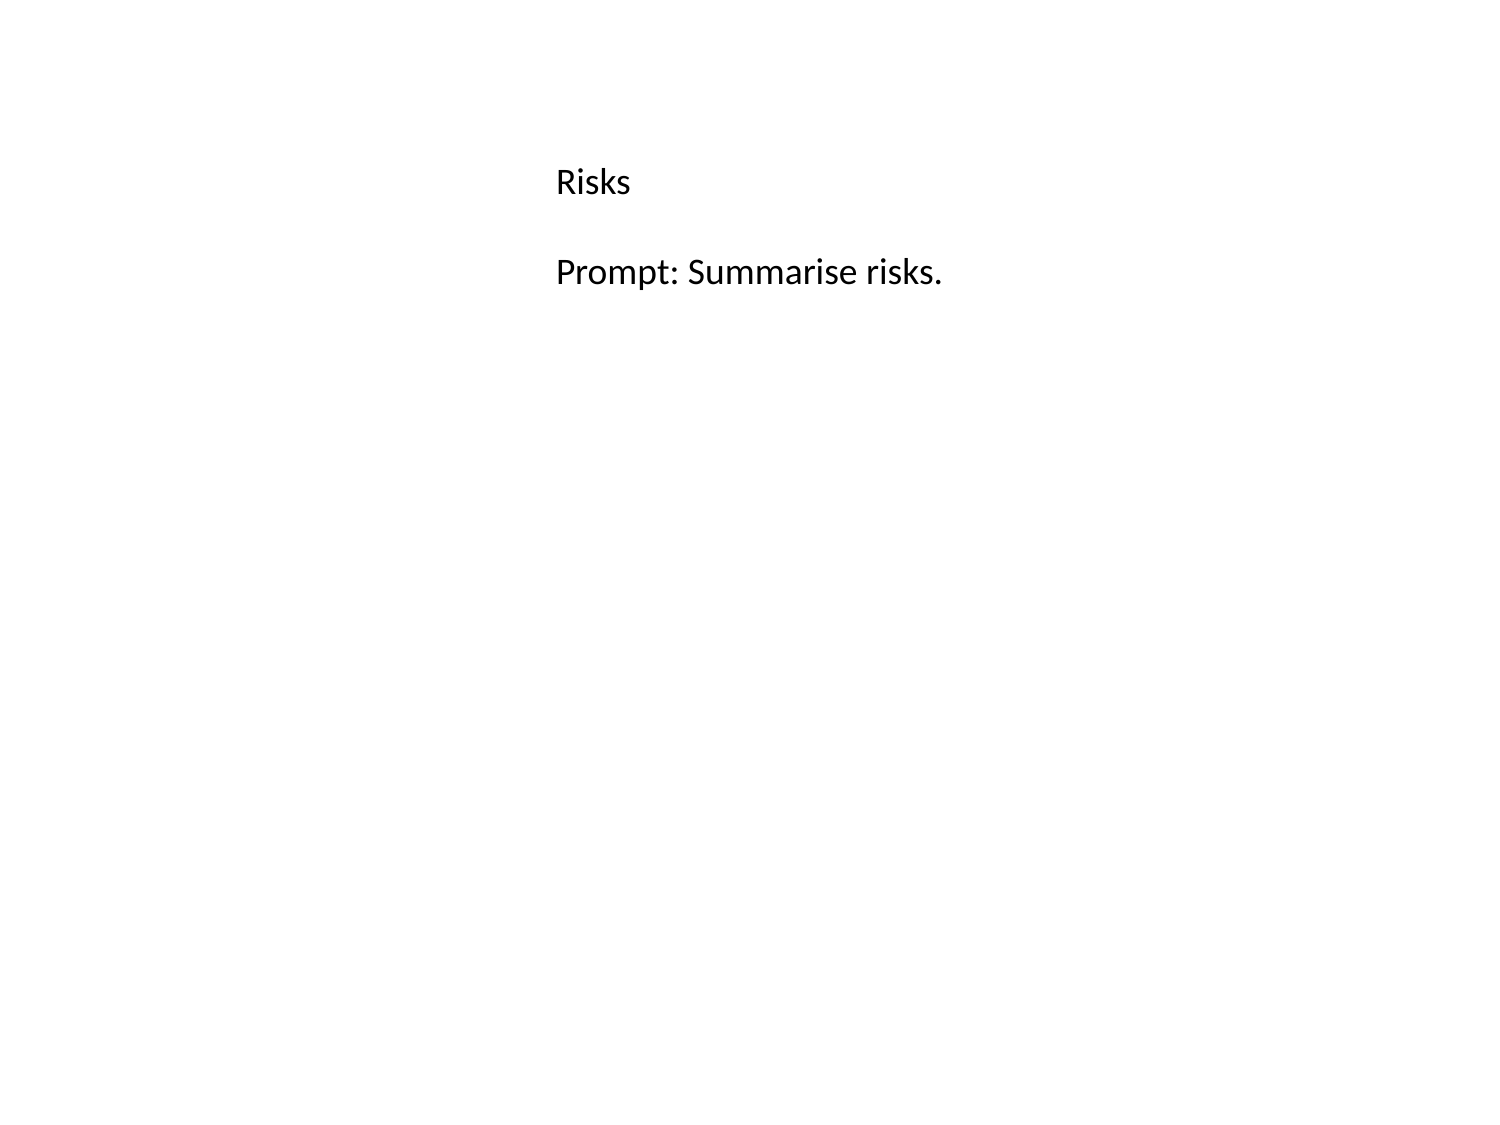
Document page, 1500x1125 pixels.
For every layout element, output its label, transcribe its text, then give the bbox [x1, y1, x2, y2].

text_box Risks Prompt: Summarise risks. [541, 149, 959, 300]
